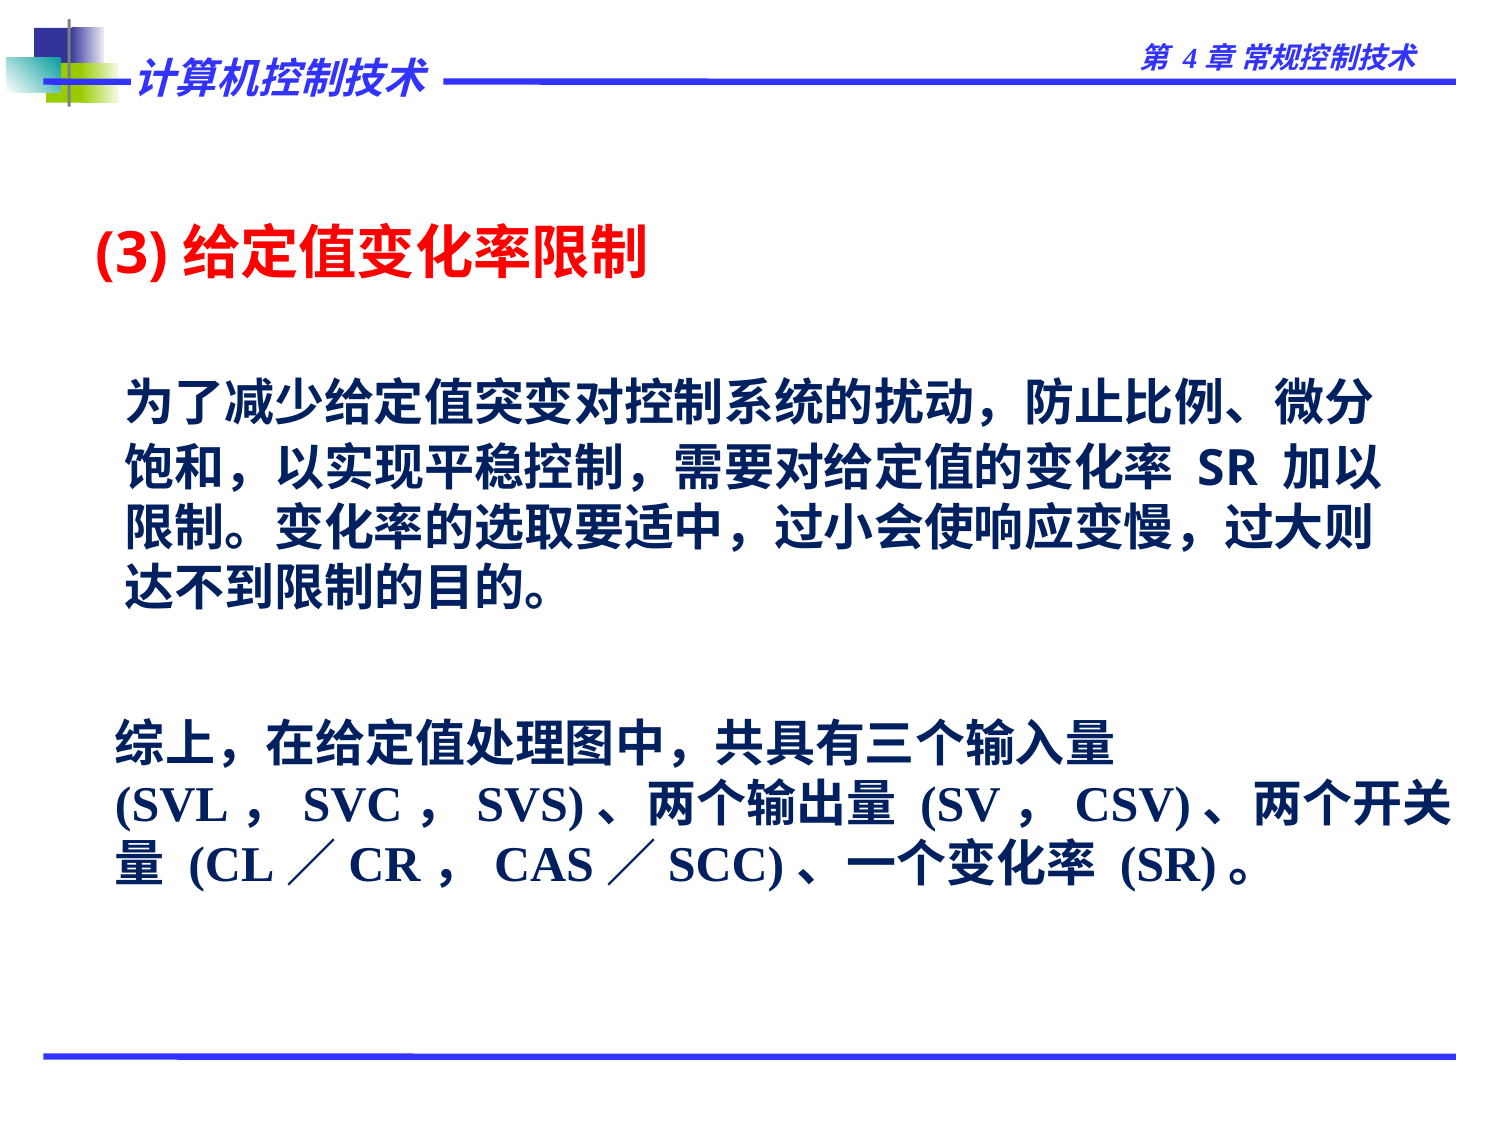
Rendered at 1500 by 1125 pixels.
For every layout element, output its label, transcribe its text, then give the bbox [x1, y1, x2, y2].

list 为了减少给定值突变对控制系统的扰动，防止比例、微分饱和，以实现平稳控制，需要对给定值的变化率 SR 加以限制。变化率的选取要适中，过小会使响应变慢，过大则达不到限制的目的。 [53, 338, 1424, 646]
text_box 综上，在给定值处理图中，共具有三个输入量 (SVL，SVC，SVS)、两个输出量 (SV，CSV)、两个开关量 (CL／CR，CAS／SCC)、一个变化率 (SR)。 [100, 704, 1483, 899]
title (3)给定值变化率限制 [80, 208, 1331, 302]
